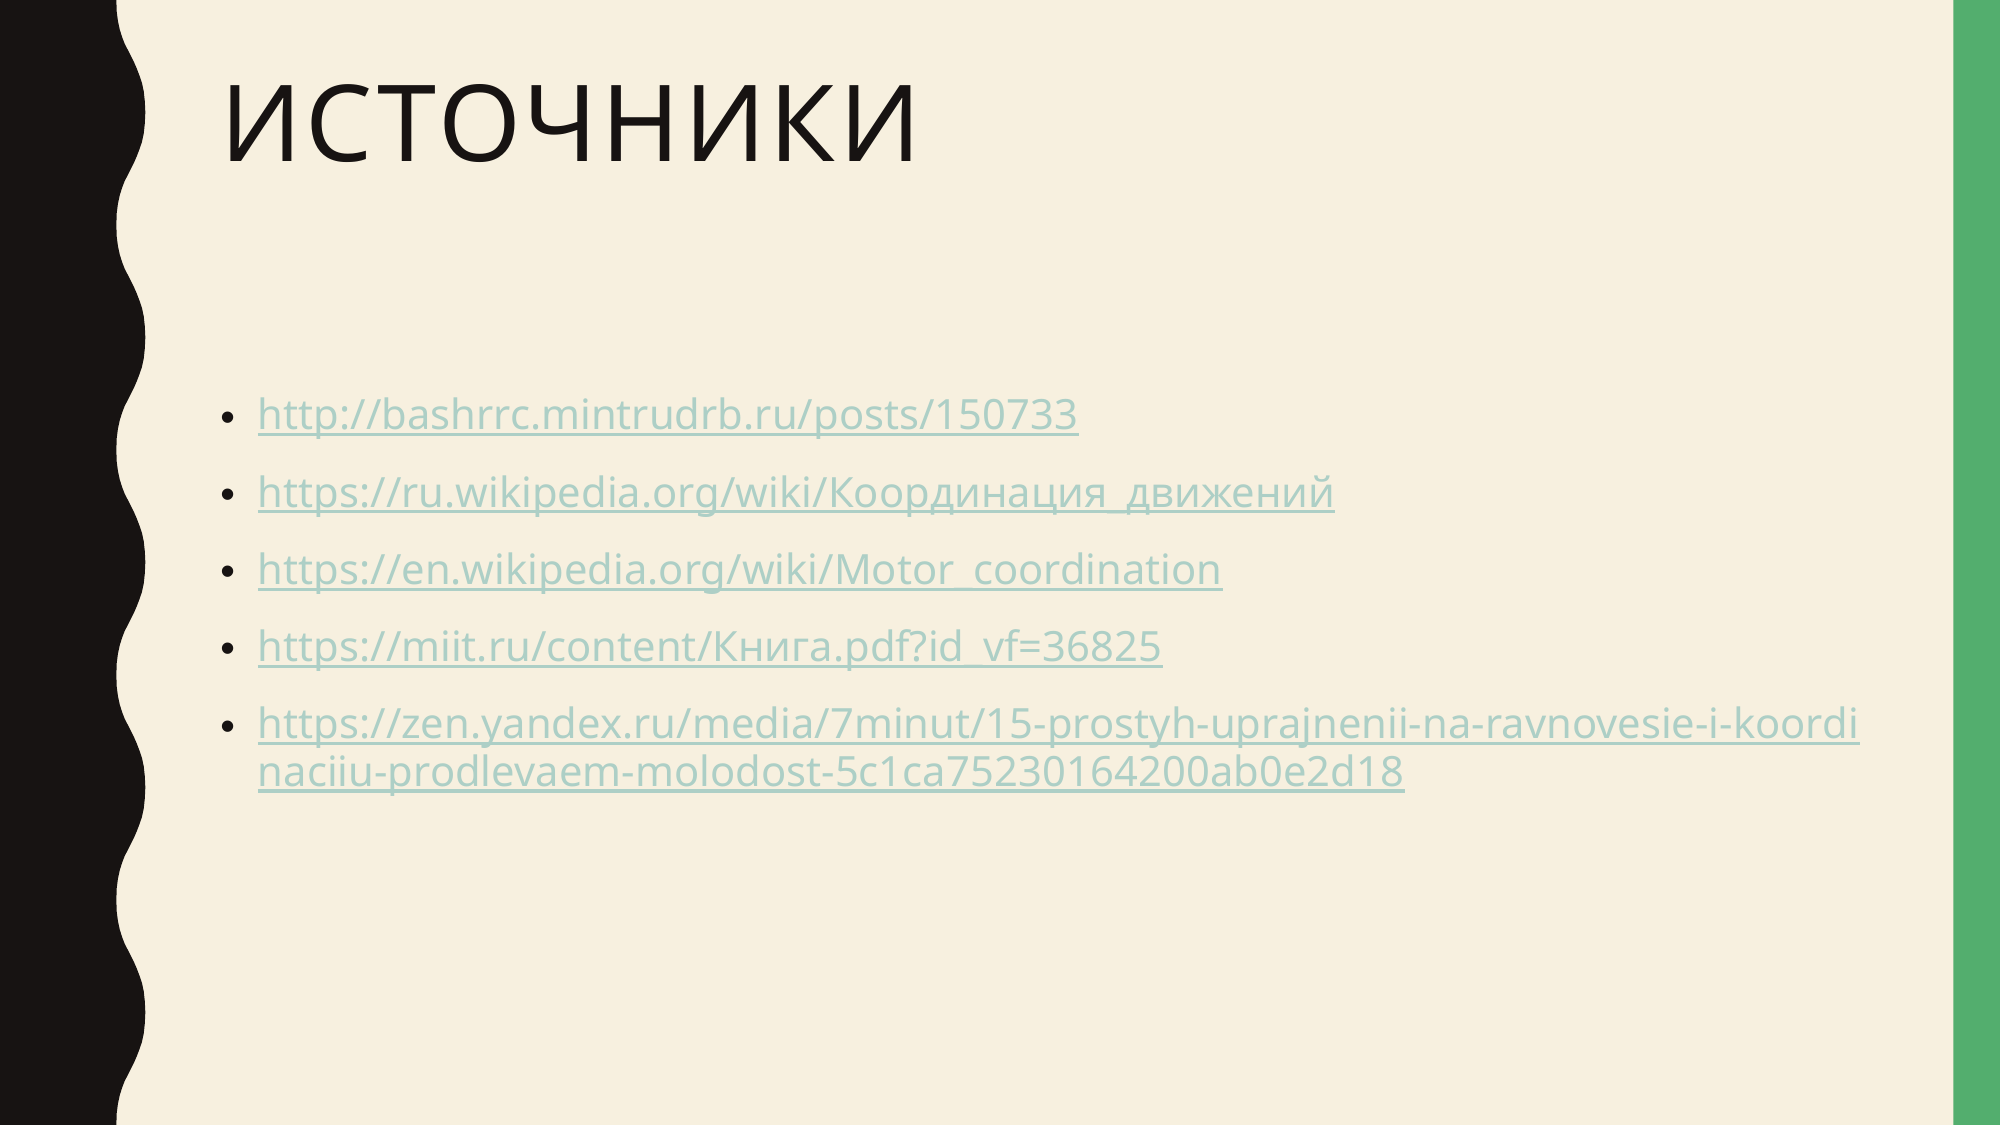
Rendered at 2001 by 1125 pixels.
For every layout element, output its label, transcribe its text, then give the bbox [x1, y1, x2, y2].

title Источники [205, 62, 1875, 308]
list http://bashrrc.mintrudrb.ru/posts/150733 https://ru.wikipedia.org/wiki/Координация_движений https://en.wikipedia.org/wiki/Motor_coordination https://miit.ru/content/Книга.pdf?id_vf=36825 https://zen.yandex.ru/media/7minut/15-prostyh-uprajnenii-na-ravnovesie-i-koordinaciiu-prodlevaem-molodost-5c1ca75230164200ab0e2d18 [205, 375, 1875, 965]
